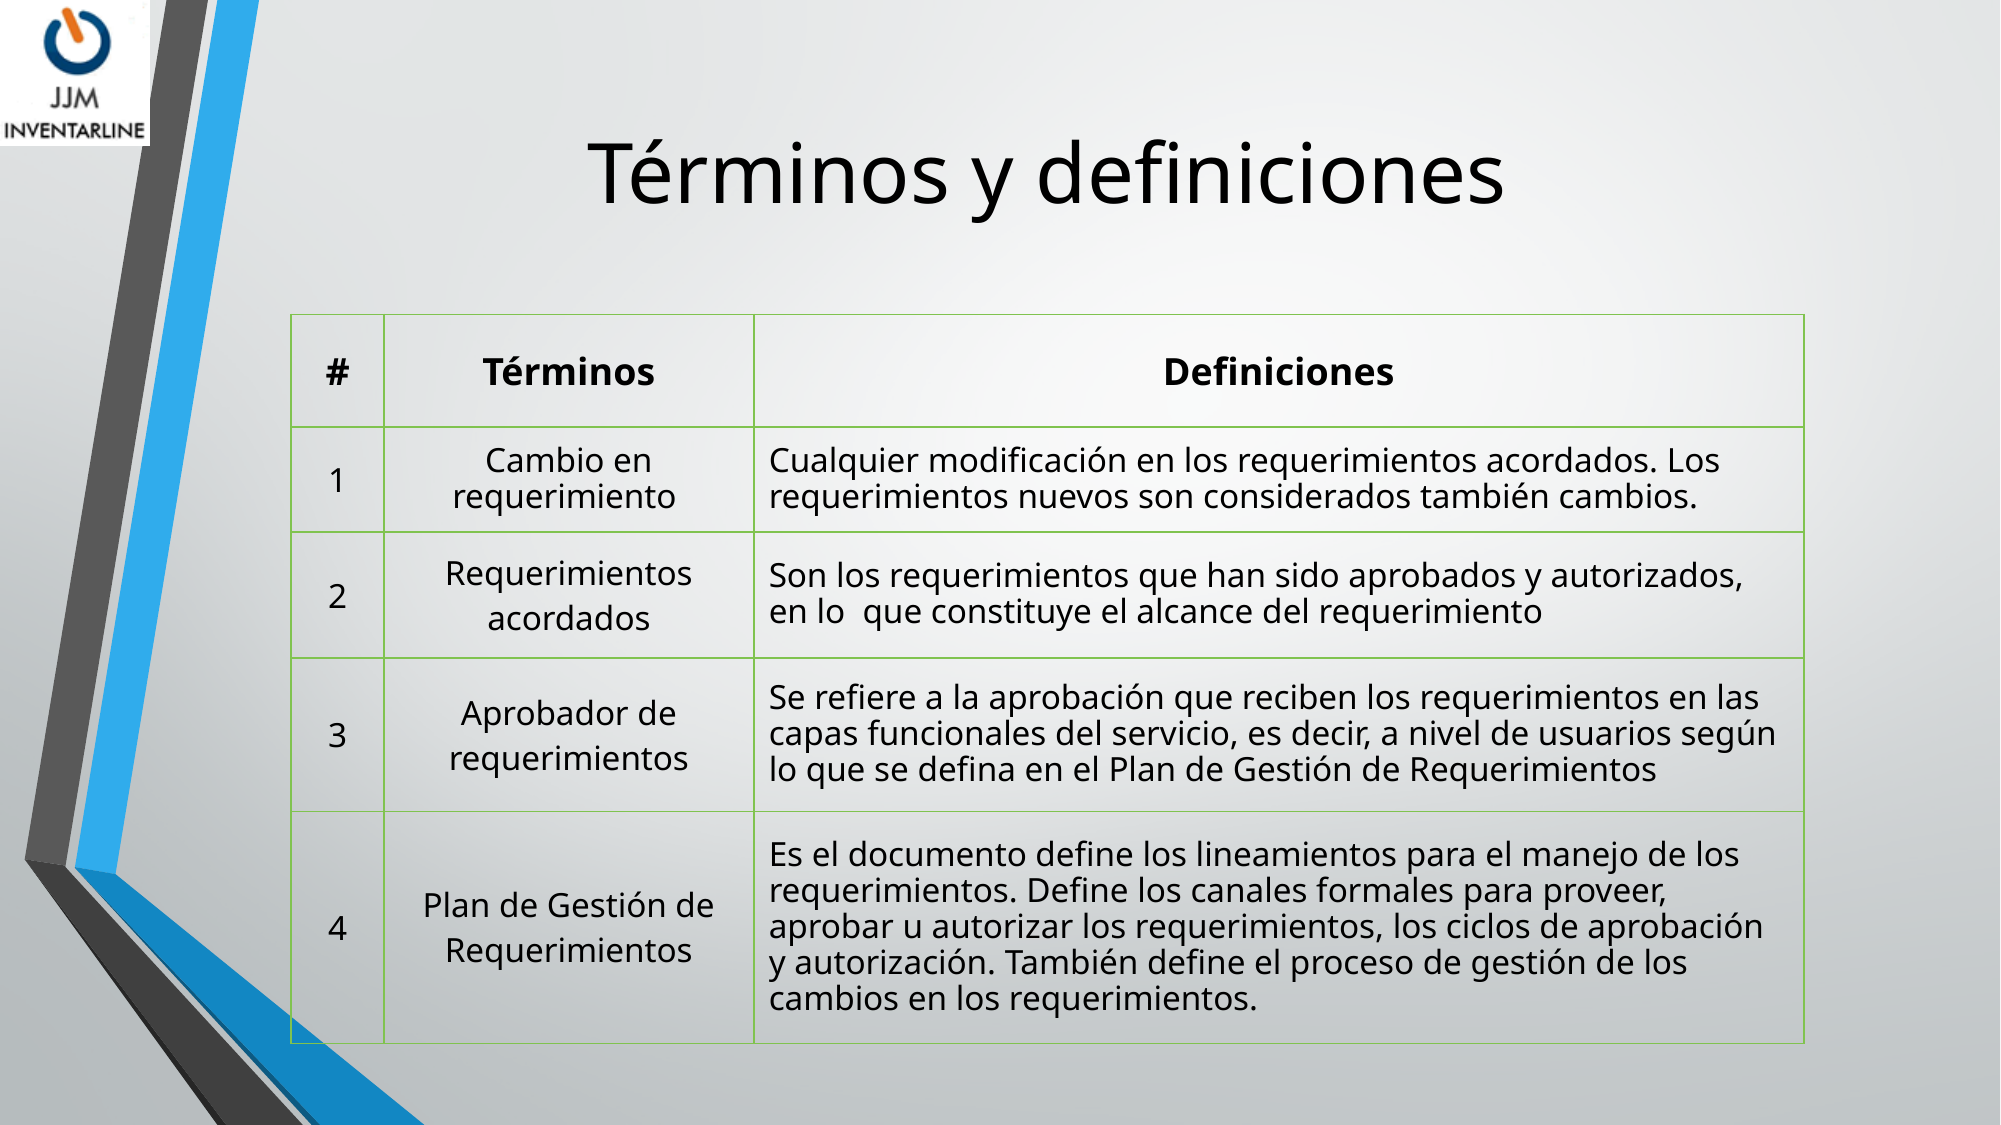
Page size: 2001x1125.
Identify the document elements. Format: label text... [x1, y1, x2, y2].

table_cell 1 [292, 428, 383, 531]
table_cell 2 [292, 533, 383, 657]
table_cell 4 [292, 812, 383, 1043]
picture [0, 0, 151, 146]
table_cell 3 [292, 659, 383, 811]
table_cell Es el documento define los lineamientos para el manejo de los requerimientos. Define los canales formales para proveer, aprobar u autorizar los requerimientos, los ciclos de aprobación y autorización. También define el proceso de gestión de los cambios en los requerimientos. [755, 812, 1803, 1043]
table_cell Son los requerimientos que han sido aprobados y autorizados, en lo que constituye el alcance del requerimiento [755, 533, 1803, 657]
title Términos y definiciones [226, 26, 1870, 315]
table_header Definiciones [755, 315, 1803, 426]
table_cell Cambio en requerimiento [385, 428, 753, 531]
table_cell Cualquier modificación en los requerimientos acordados. Los requerimientos nuevos son considerados también cambios. [755, 428, 1803, 531]
table_cell Aprobador de requerimientos [385, 659, 753, 811]
table_cell Plan de Gestión de Requerimientos [385, 812, 753, 1043]
table_header Términos [385, 315, 753, 426]
table_header # [292, 315, 383, 426]
table_cell Requerimientos acordados [385, 533, 753, 657]
table_cell Se refiere a la aprobación que reciben los requerimientos en las capas funcionales del servicio, es decir, a nivel de usuarios según lo que se defina en el Plan de Gestión de Requerimientos [755, 659, 1803, 811]
